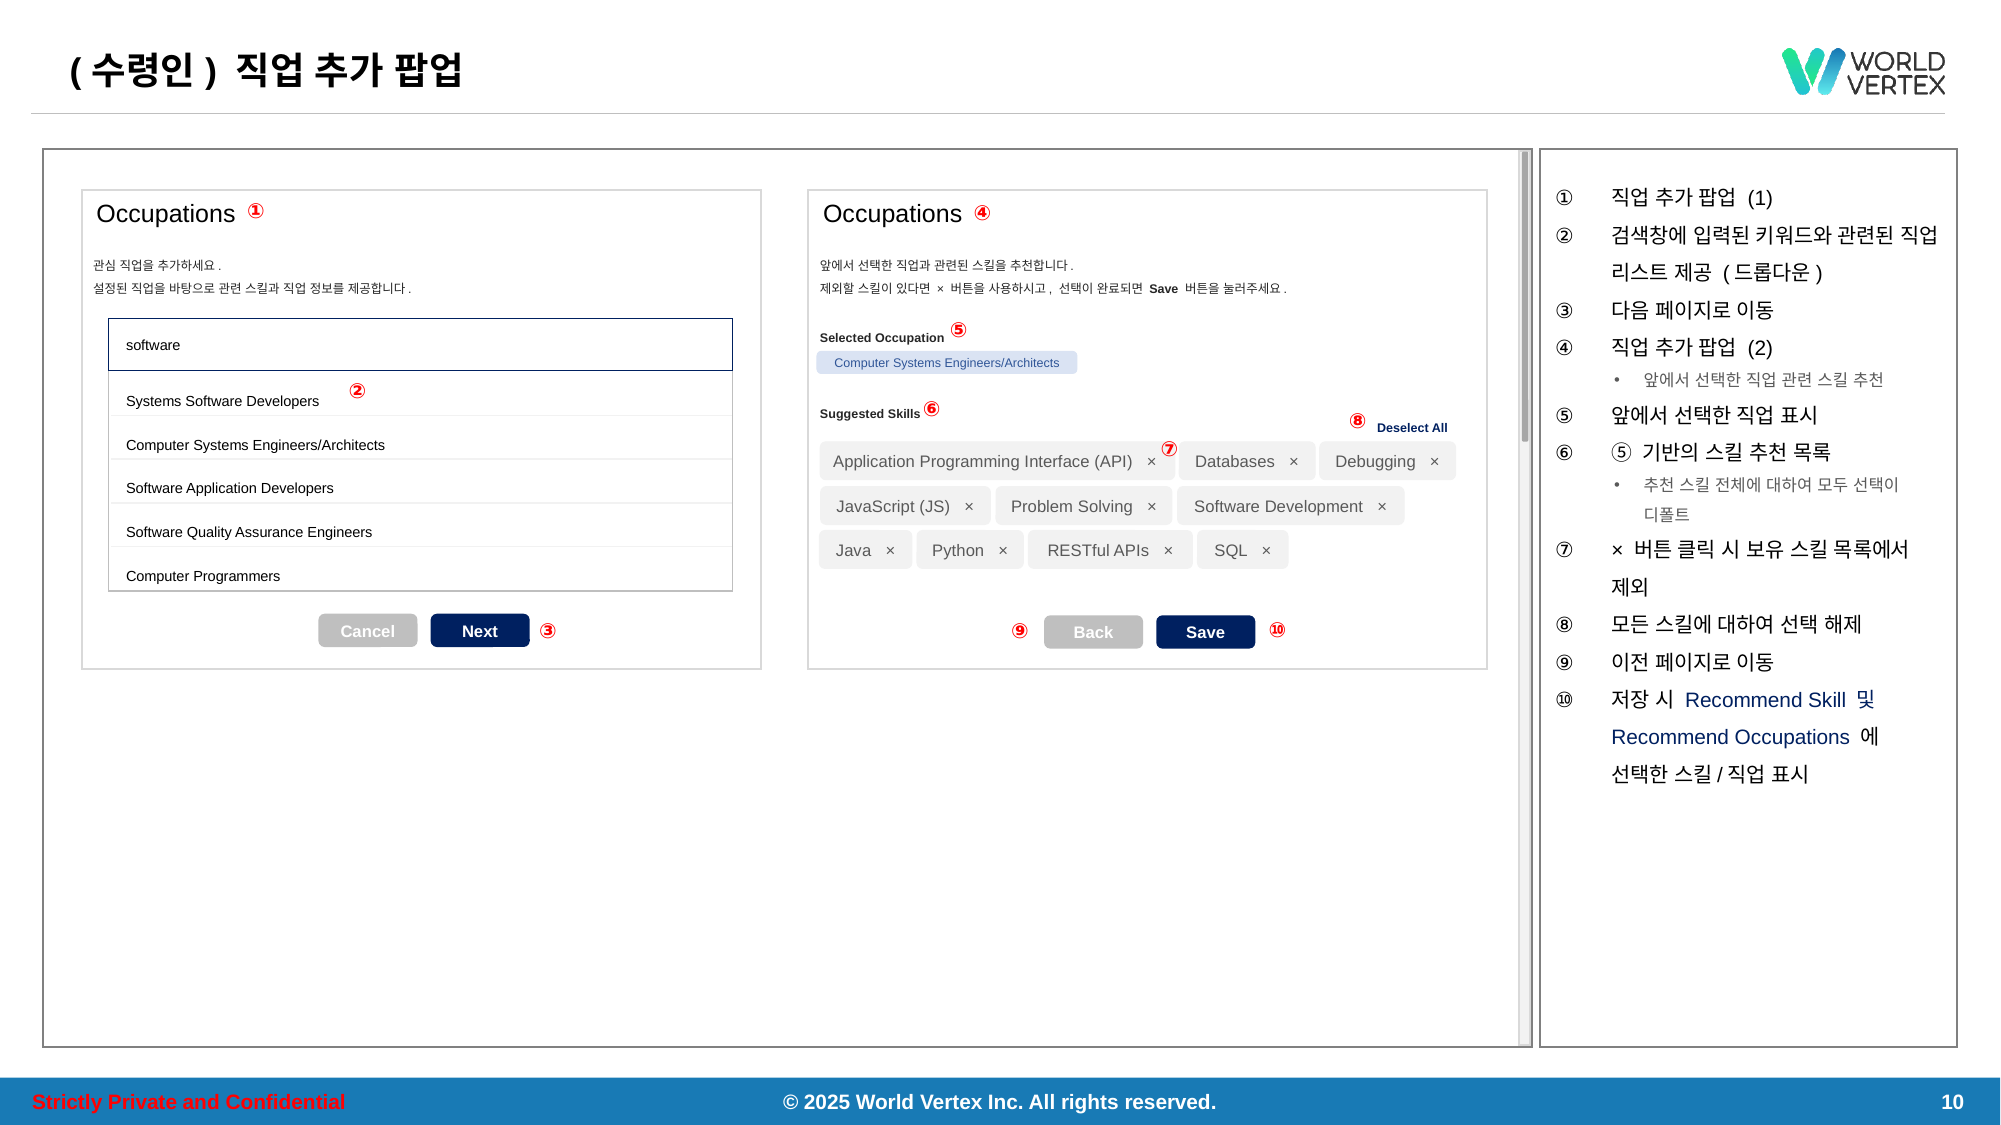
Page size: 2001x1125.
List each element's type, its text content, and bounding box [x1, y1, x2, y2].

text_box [1518, 150, 1531, 1046]
text_box 직업 추가 팝업 (1) 검색창에 입력된 키워드와 관련된 직업 리스트 제공 (드롭다운) 다음 페이지로 이동 직업 추가 팝업 (2) 앞에서 선택한 직업 관련 스킬 추천 앞에서 선택한 직업 표시 ⑤ 기반의 스킬 추천 목록 추천 스킬 전체에 대하여 모두 선택이 디폴트 × 버튼 클릭 시 보유 스킬 목록에서 제외 모든 스킬에 대하여 선택 해제 이전 페이지로 이동 저장 시 Recommend Skill 및 Recommend Occupations 에 선택한 스킬/직업 표시 [1539, 148, 1958, 1048]
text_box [808, 190, 1488, 669]
text_box [42, 148, 1533, 1048]
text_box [81, 189, 761, 669]
picture [1782, 48, 1945, 95]
title (수령인) 직업 추가 팝업 [54, 42, 1768, 102]
